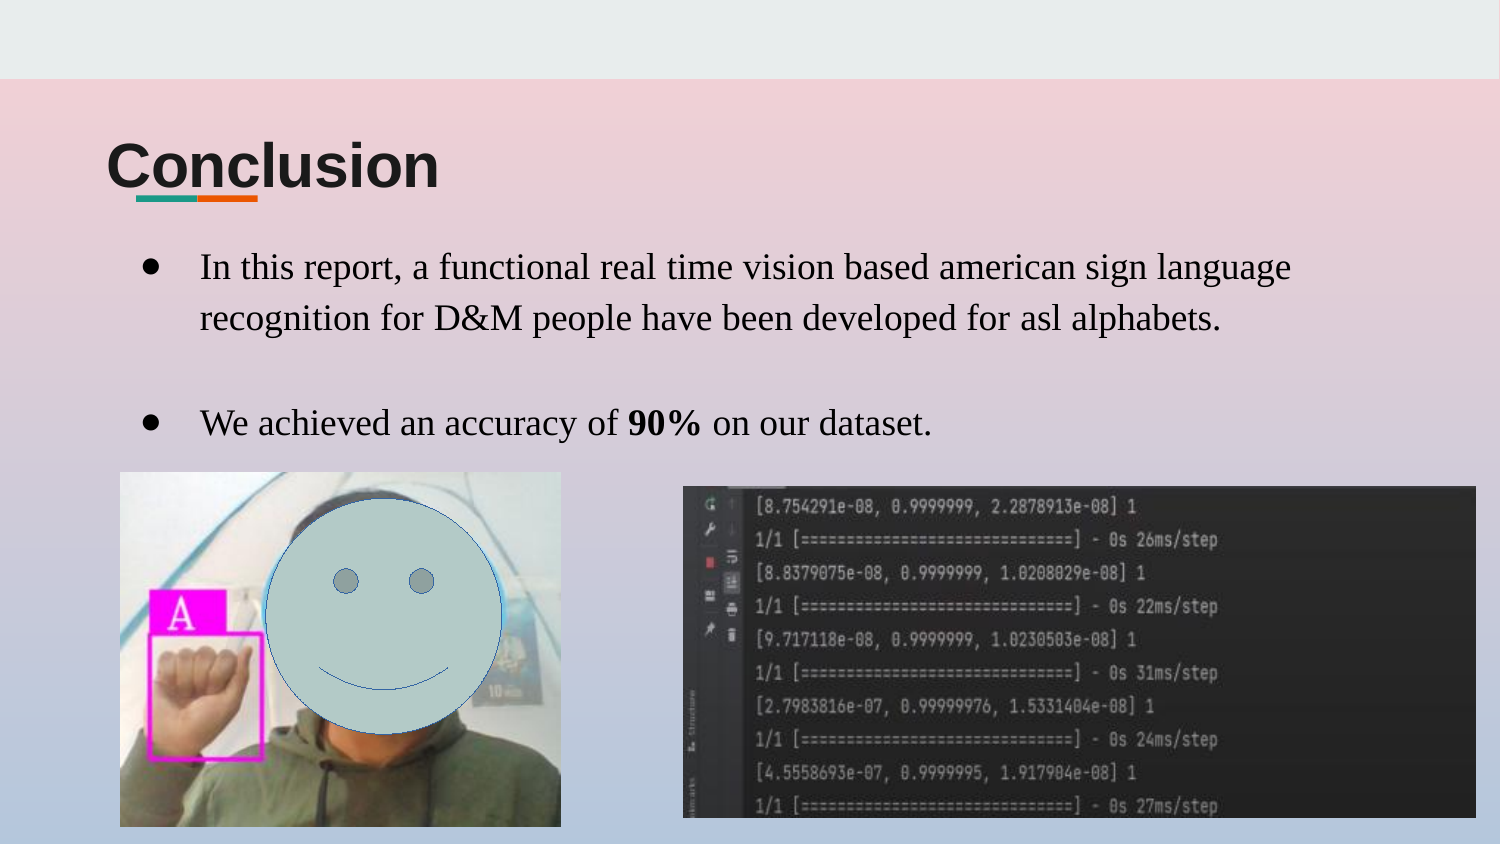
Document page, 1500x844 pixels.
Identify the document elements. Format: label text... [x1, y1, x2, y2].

picture [120, 472, 561, 827]
picture [683, 486, 1477, 819]
title Conclusion [104, 123, 443, 266]
text_box In this report, a functional real time vision based american sign language recognition for D&M people have been developed for asl alphabets. We achieved an accuracy of 90% on our dataset. [137, 233, 1358, 443]
